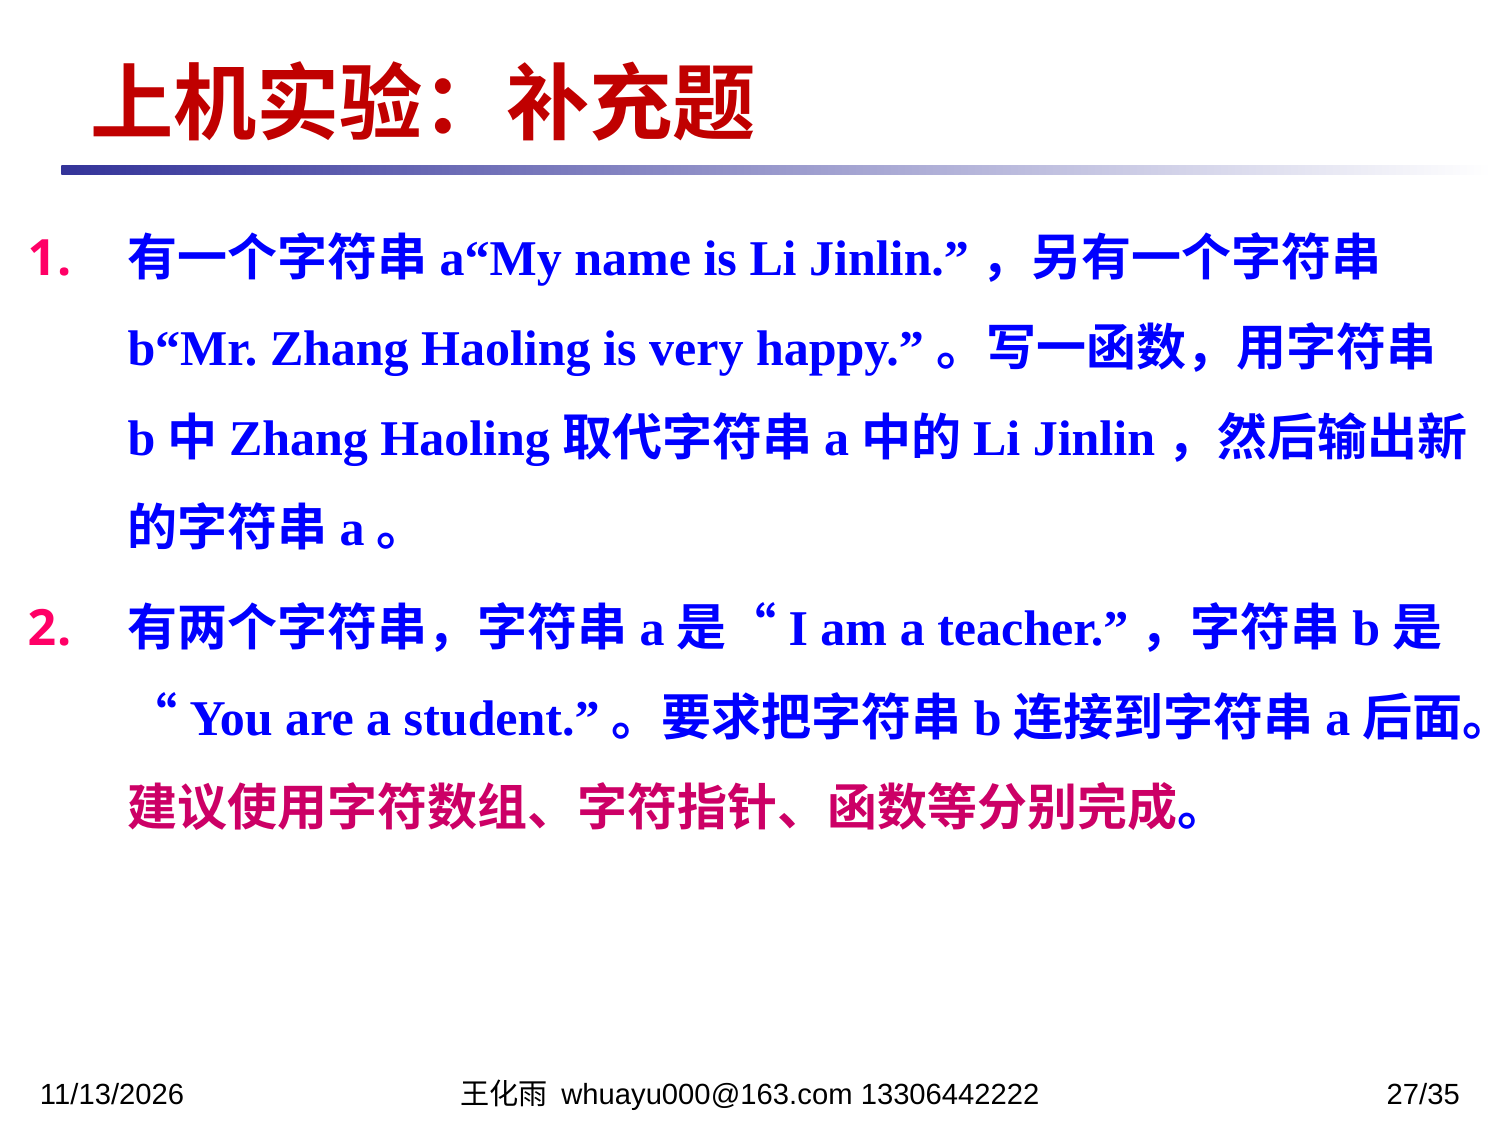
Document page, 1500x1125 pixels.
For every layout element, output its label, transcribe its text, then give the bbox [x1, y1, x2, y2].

title 上机实验：补充题 [75, 50, 1475, 150]
footer 王化雨 whuayu000@163.com 13306442222 [387, 1074, 1113, 1103]
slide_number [24, 1074, 376, 1103]
slide_number 27/35 [1187, 1074, 1476, 1103]
list 有一个字符串a“My name is Li Jinlin.”，另有一个字符串b“Mr. Zhang Haoling is very happy.”。写一函数，用字符串b中Zhang Haoling取代字符串a中的Li Jinlin，然后输出新的字符串a。 有两个字符串，字符串a是“I am a teacher.”，字符串b是“You are a student.”。要求把字符串b连接到字符串a后面。建议使用字符数组、字符指针、函数等分别完成。 [12, 187, 1488, 1013]
